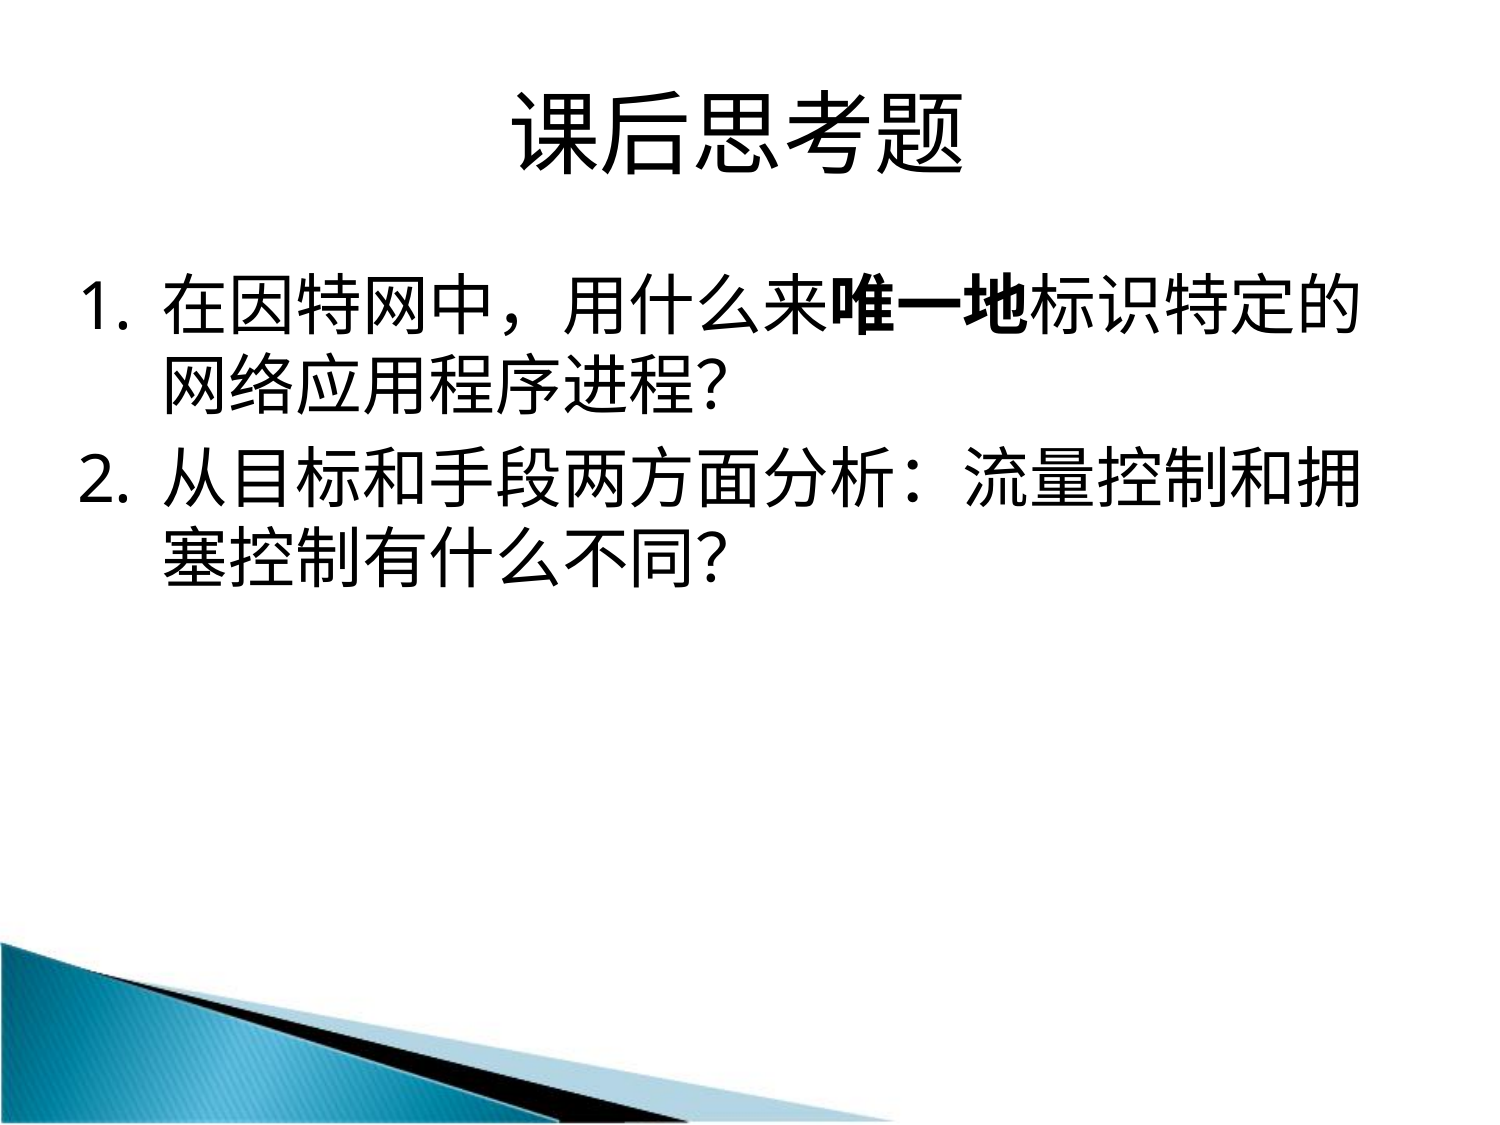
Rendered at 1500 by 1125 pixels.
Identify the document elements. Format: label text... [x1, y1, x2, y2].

title 课后思考题 [62, 37, 1413, 226]
picture [0, 823, 914, 1125]
list 在因特网中，用什么来唯一地标识特定的网络应用程序进程？ 从目标和手段两方面分析：流量控制和拥塞控制有什么不同？ [62, 254, 1413, 998]
